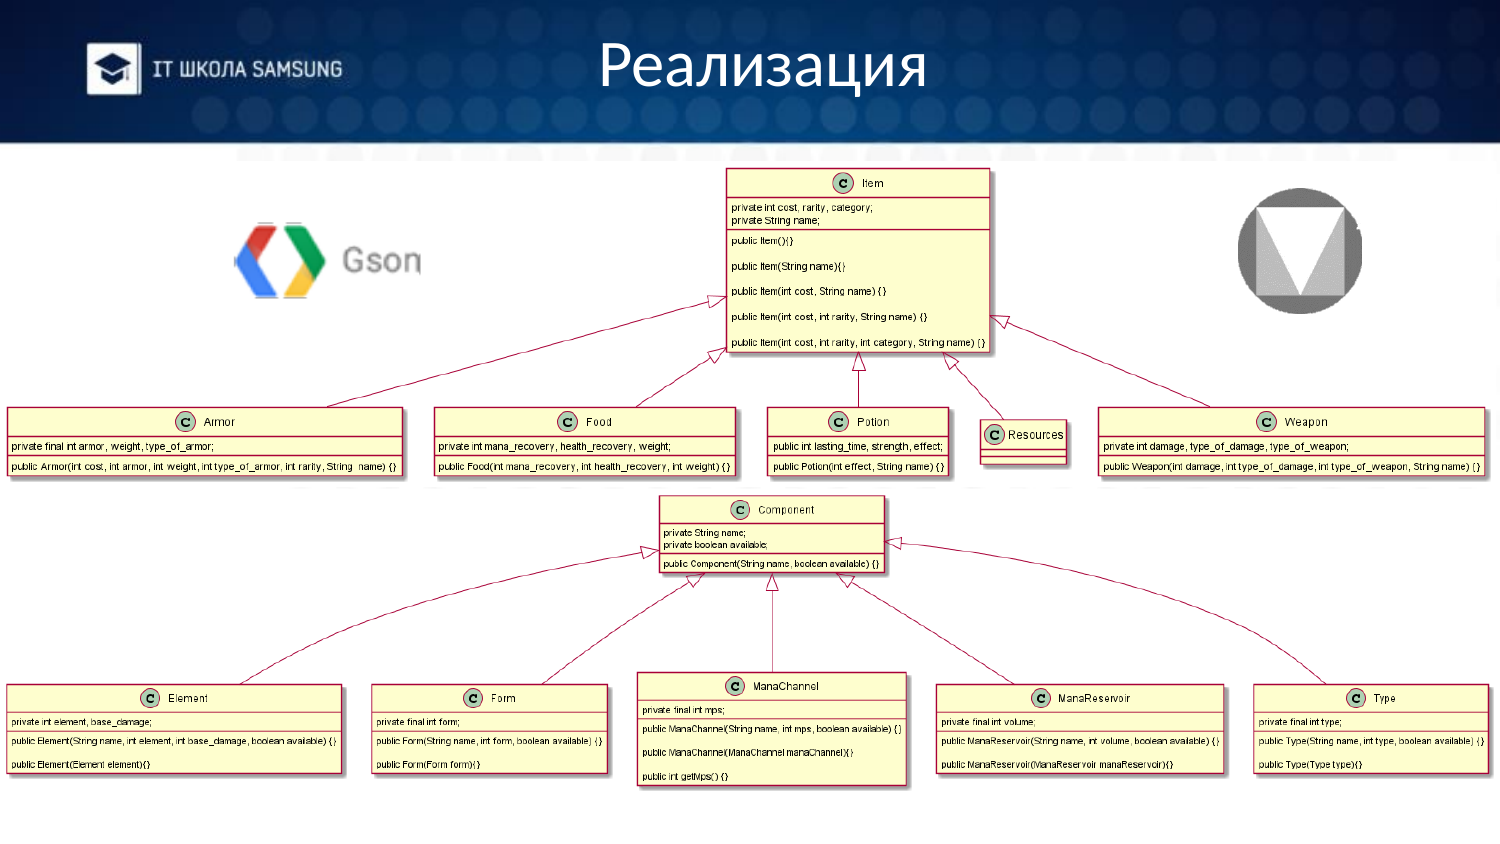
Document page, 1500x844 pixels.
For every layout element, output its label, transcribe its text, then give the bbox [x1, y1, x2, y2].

title Реализация [596, 18, 934, 159]
picture [0, 0, 1500, 843]
